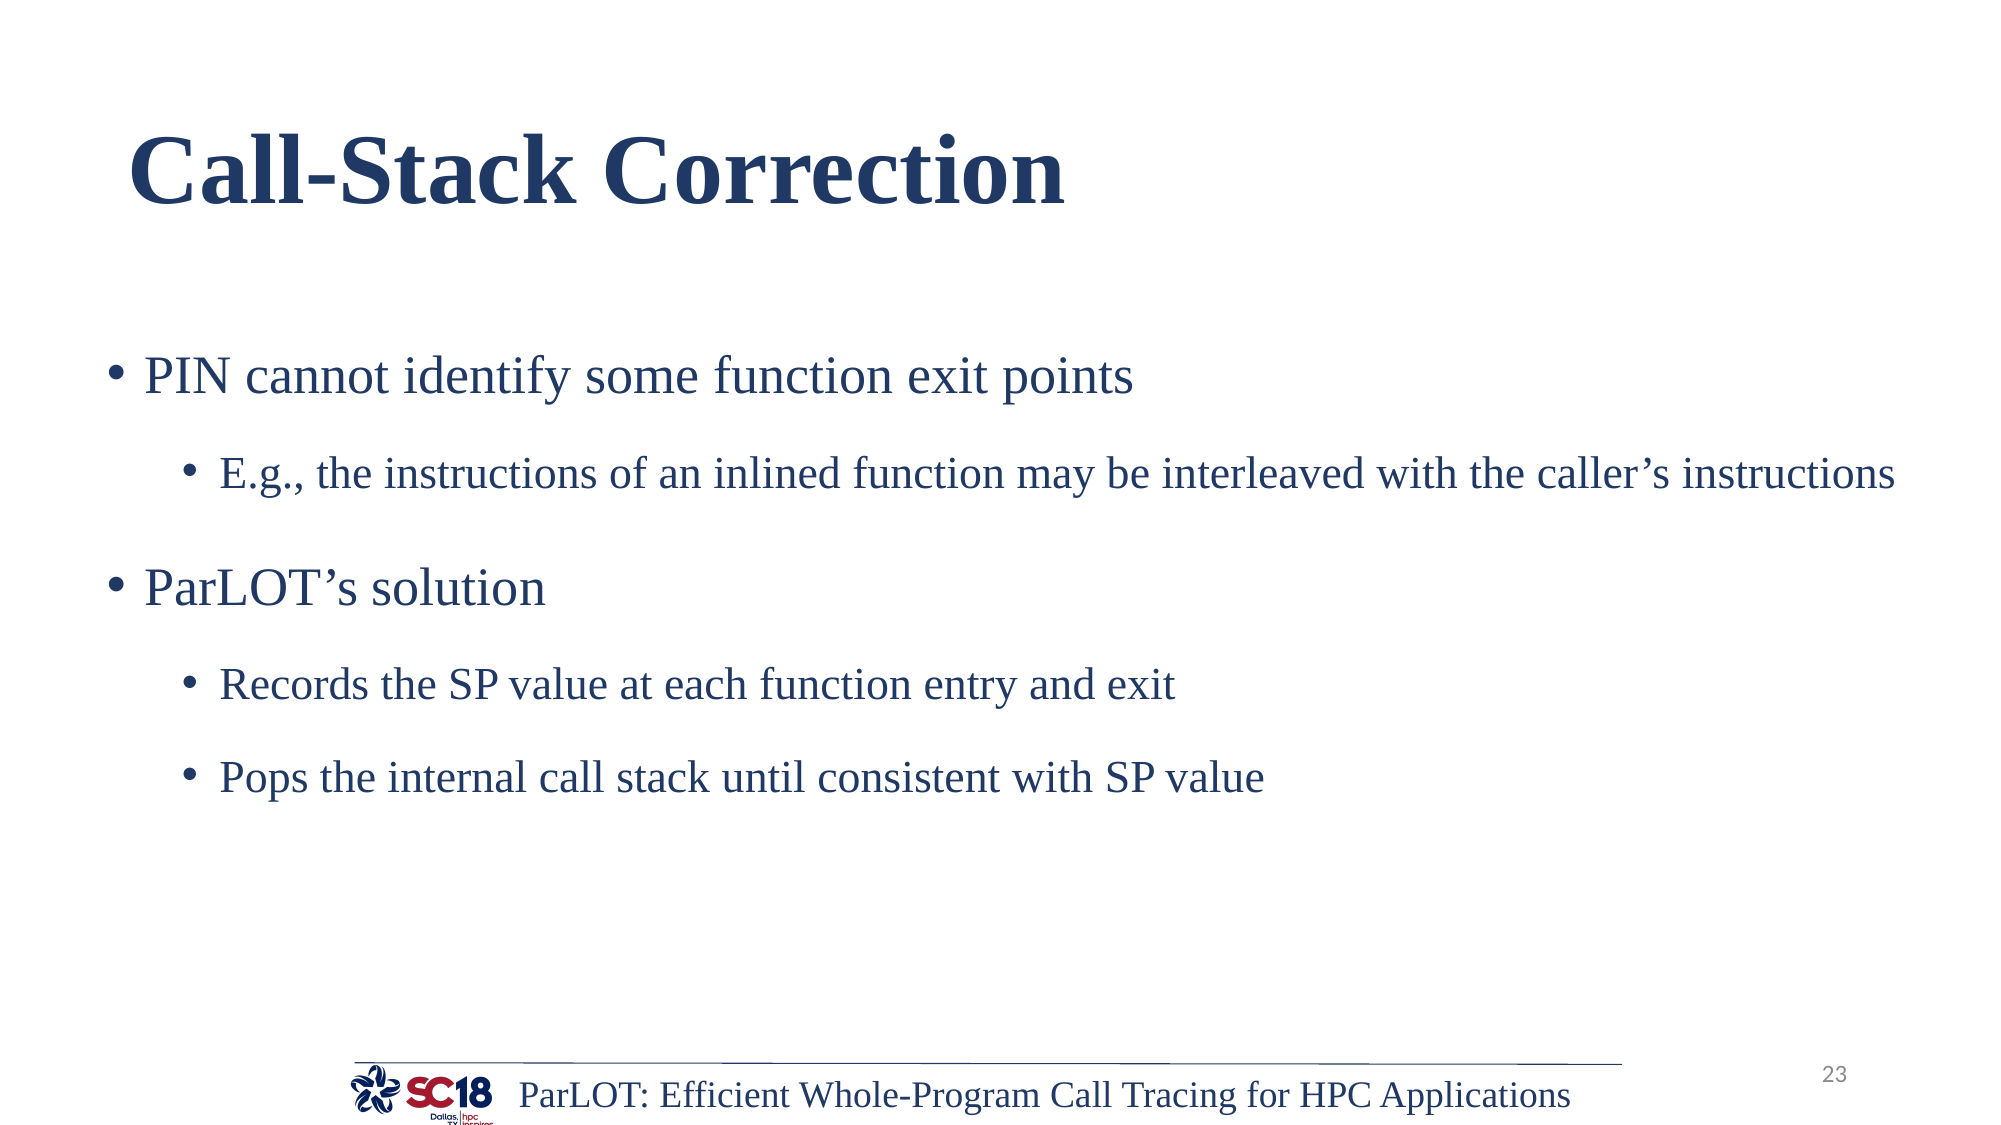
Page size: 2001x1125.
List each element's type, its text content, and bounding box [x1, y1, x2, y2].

slide_number 23 [1412, 1042, 1863, 1103]
list PIN cannot identify some function exit points E.g., the instructions of an inlined function may be interleaved with the caller’s instructions ParLOT’s solution Records the SP value at each function entry and exit Pops the internal call stack until consistent with SP value [91, 299, 1966, 1125]
title Call-Stack Correction [112, 62, 1838, 280]
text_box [350, 1062, 1623, 1125]
